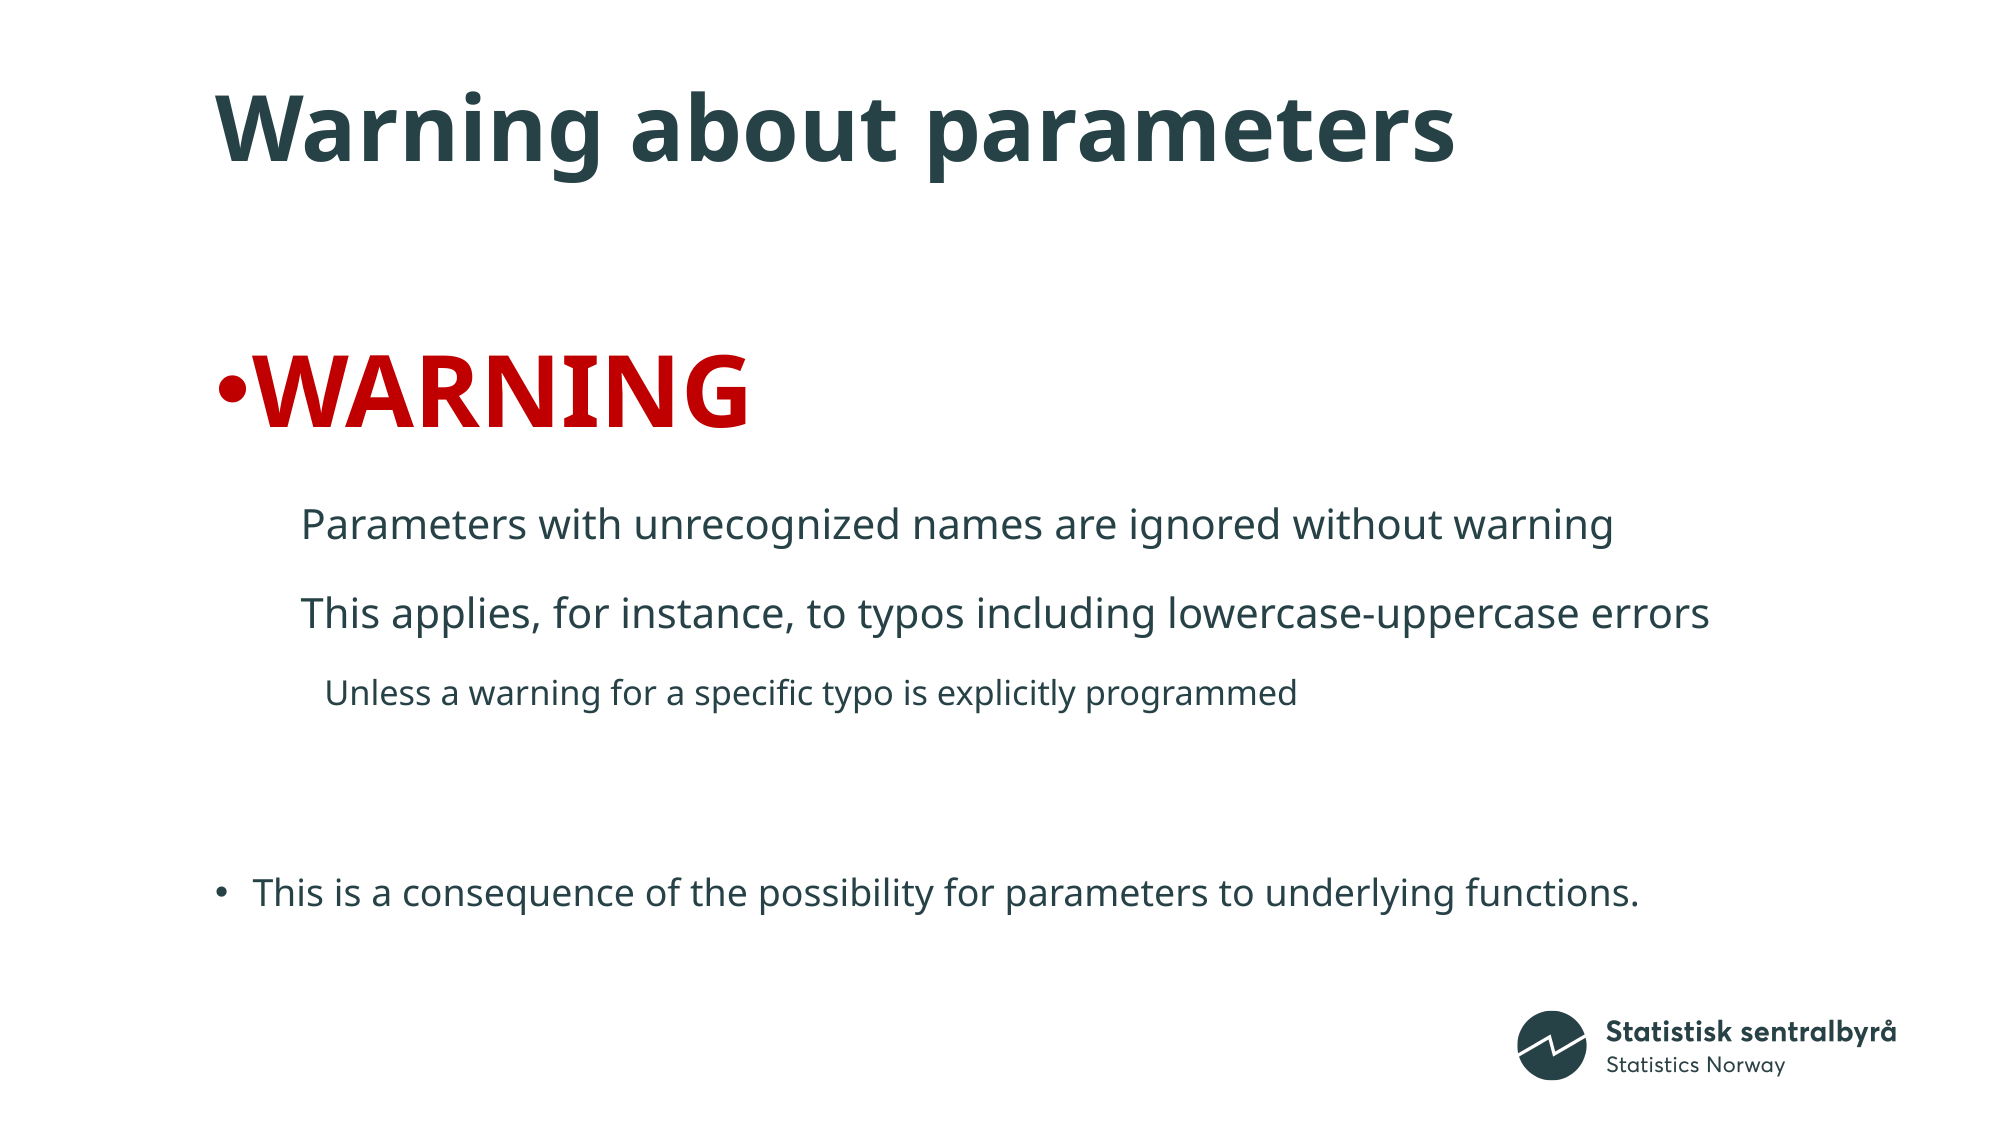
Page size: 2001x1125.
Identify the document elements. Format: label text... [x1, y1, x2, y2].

title Warning about parameters [200, 10, 1784, 260]
picture [1503, 995, 2000, 1125]
list WARNING Parameters with unrecognized names are ignored without warning This applies, for instance, to typos including lowercase-uppercase errors Unless a warning for a specific typo is explicitly programmed This is a consequence of the possibility for parameters to underlying functions. [200, 260, 1784, 1024]
